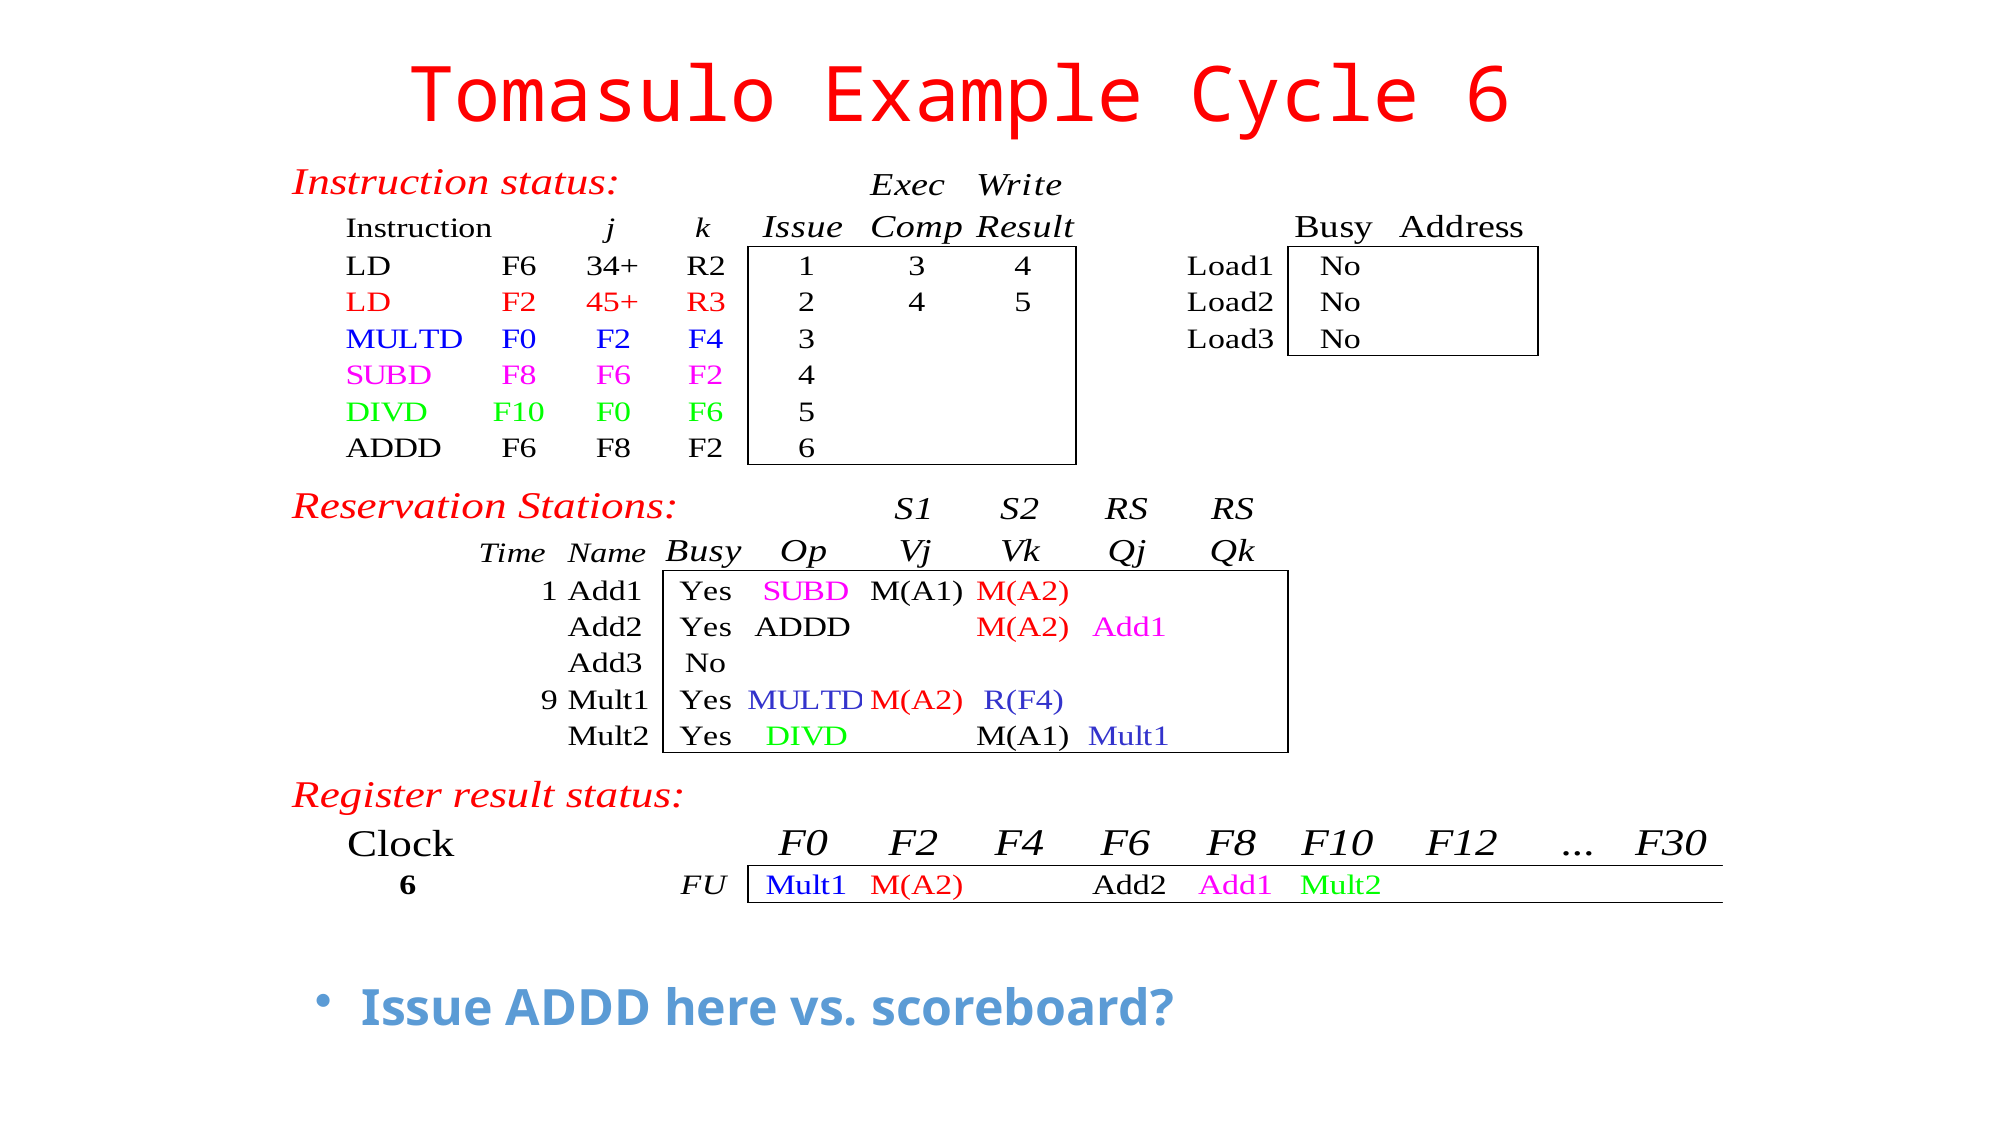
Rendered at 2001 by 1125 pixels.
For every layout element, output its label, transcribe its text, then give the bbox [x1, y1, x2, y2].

title Tomasulo Example Cycle 6 [375, 37, 1546, 156]
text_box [284, 156, 1725, 976]
text_box Issue ADDD here vs. scoreboard? [300, 976, 1694, 1061]
